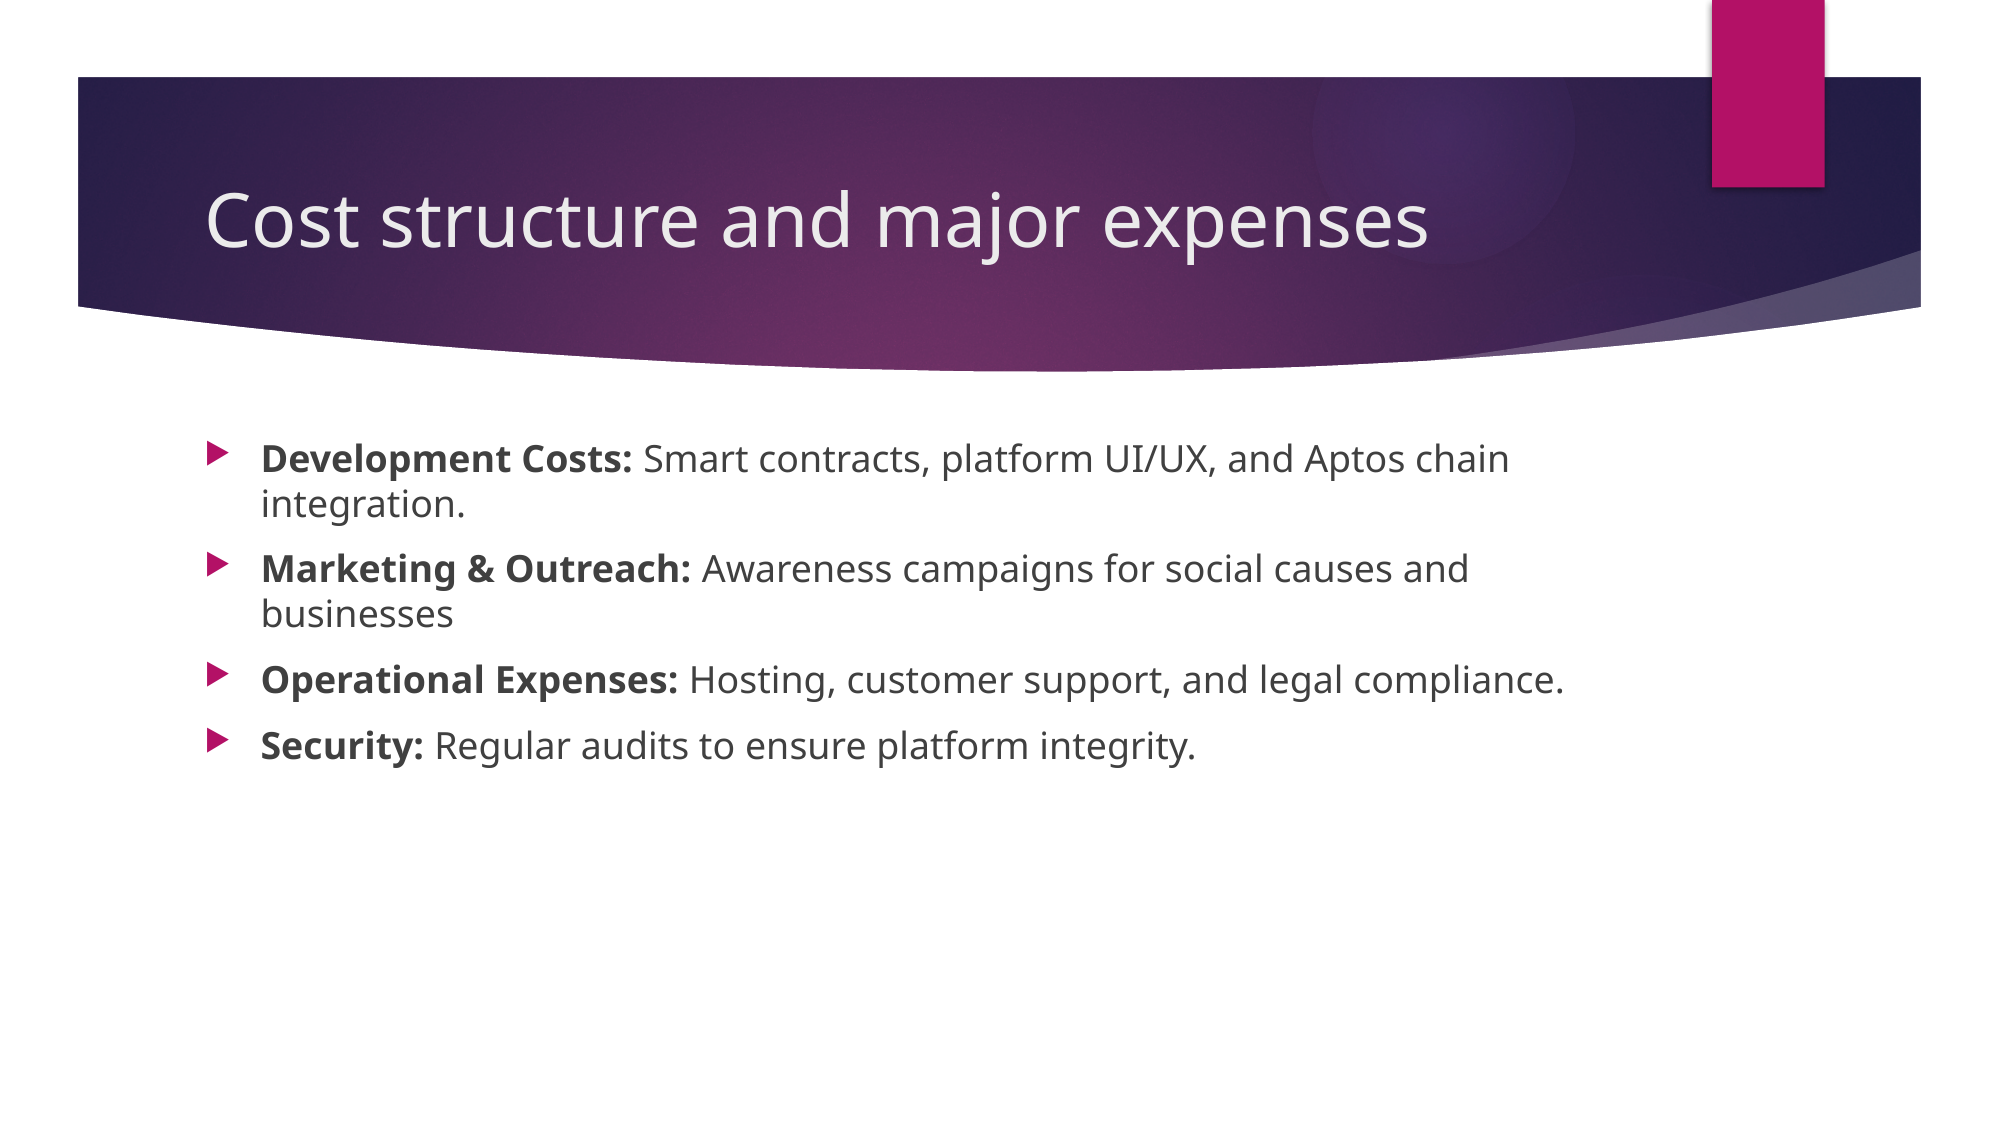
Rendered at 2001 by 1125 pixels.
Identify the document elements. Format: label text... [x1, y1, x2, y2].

list Development Costs: Smart contracts, platform UI/UX, and Aptos chain integration. Marketing & Outreach: Awareness campaigns for social causes and businesses Operational Expenses: Hosting, customer support, and legal compliance. Security: Regular audits to ensure platform integrity. [189, 427, 1638, 988]
title Cost structure and major expenses [189, 159, 1627, 276]
